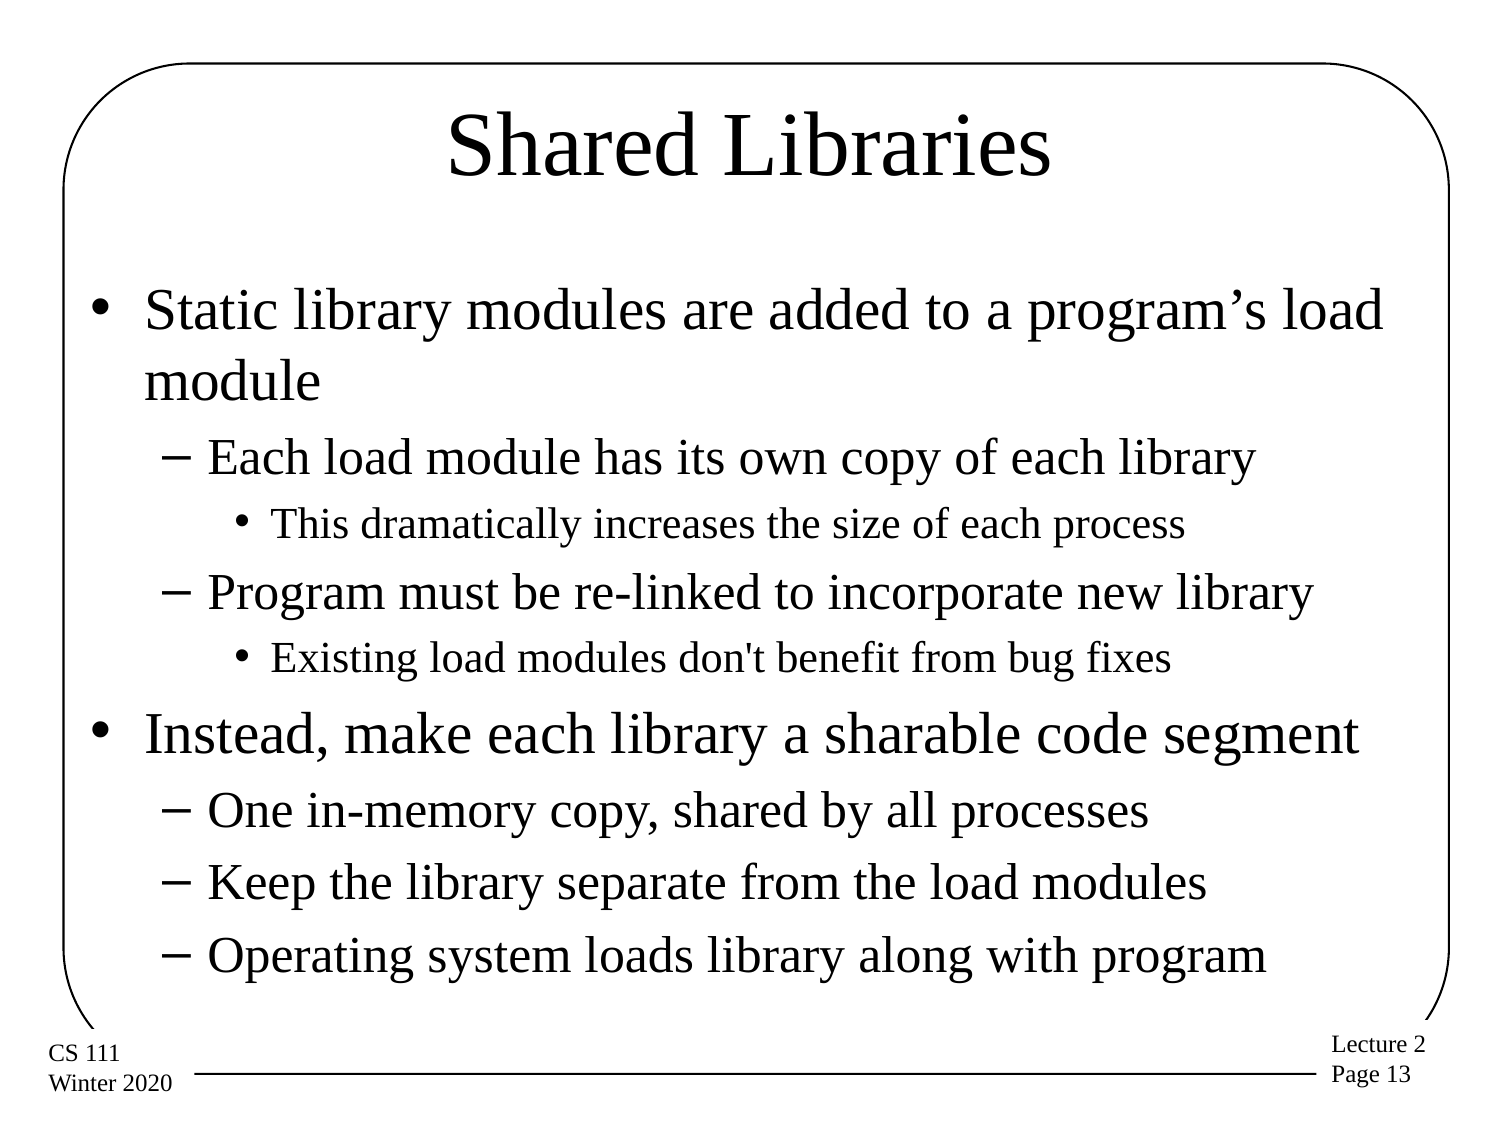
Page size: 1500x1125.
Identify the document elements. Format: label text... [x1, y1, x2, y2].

title Shared Libraries [74, 44, 1426, 233]
list Static library modules are added to a program’s load module Each load module has its own copy of each library This dramatically increases the size of each process Program must be re-linked to incorporate new library Existing load modules don't benefit from bug fixes Instead, make each library a sharable code segment One in-memory copy, shared by all processes Keep the library separate from the load modules Operating system loads library along with program [74, 262, 1426, 1006]
